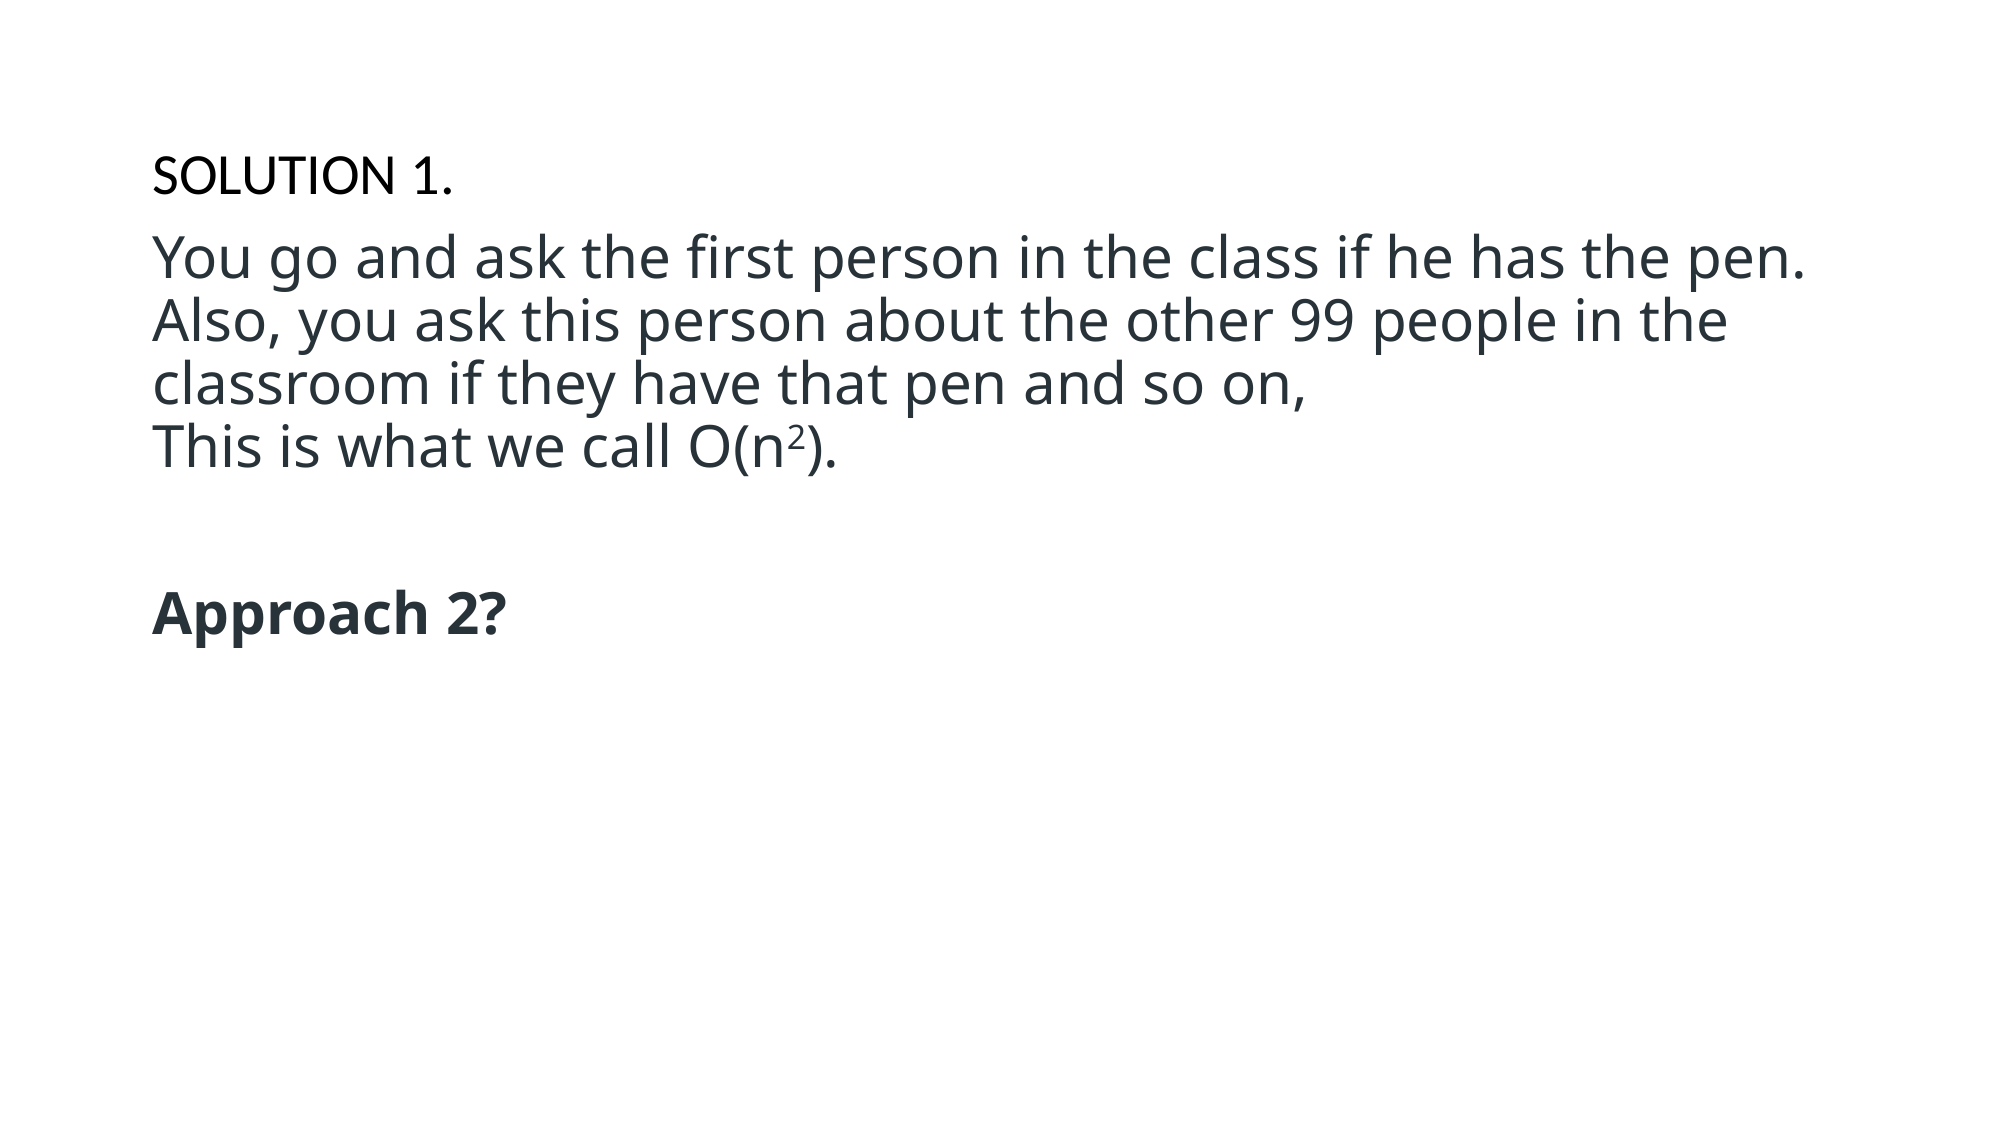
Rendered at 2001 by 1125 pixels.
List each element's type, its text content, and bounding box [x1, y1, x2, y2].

list SOLUTION 1. You go and ask the first person in the class if he has the pen. Also, you ask this person about the other 99 people in the classroom if they have that pen and so on, This is what we call O(n2). Approach 2? [137, 136, 1863, 1014]
